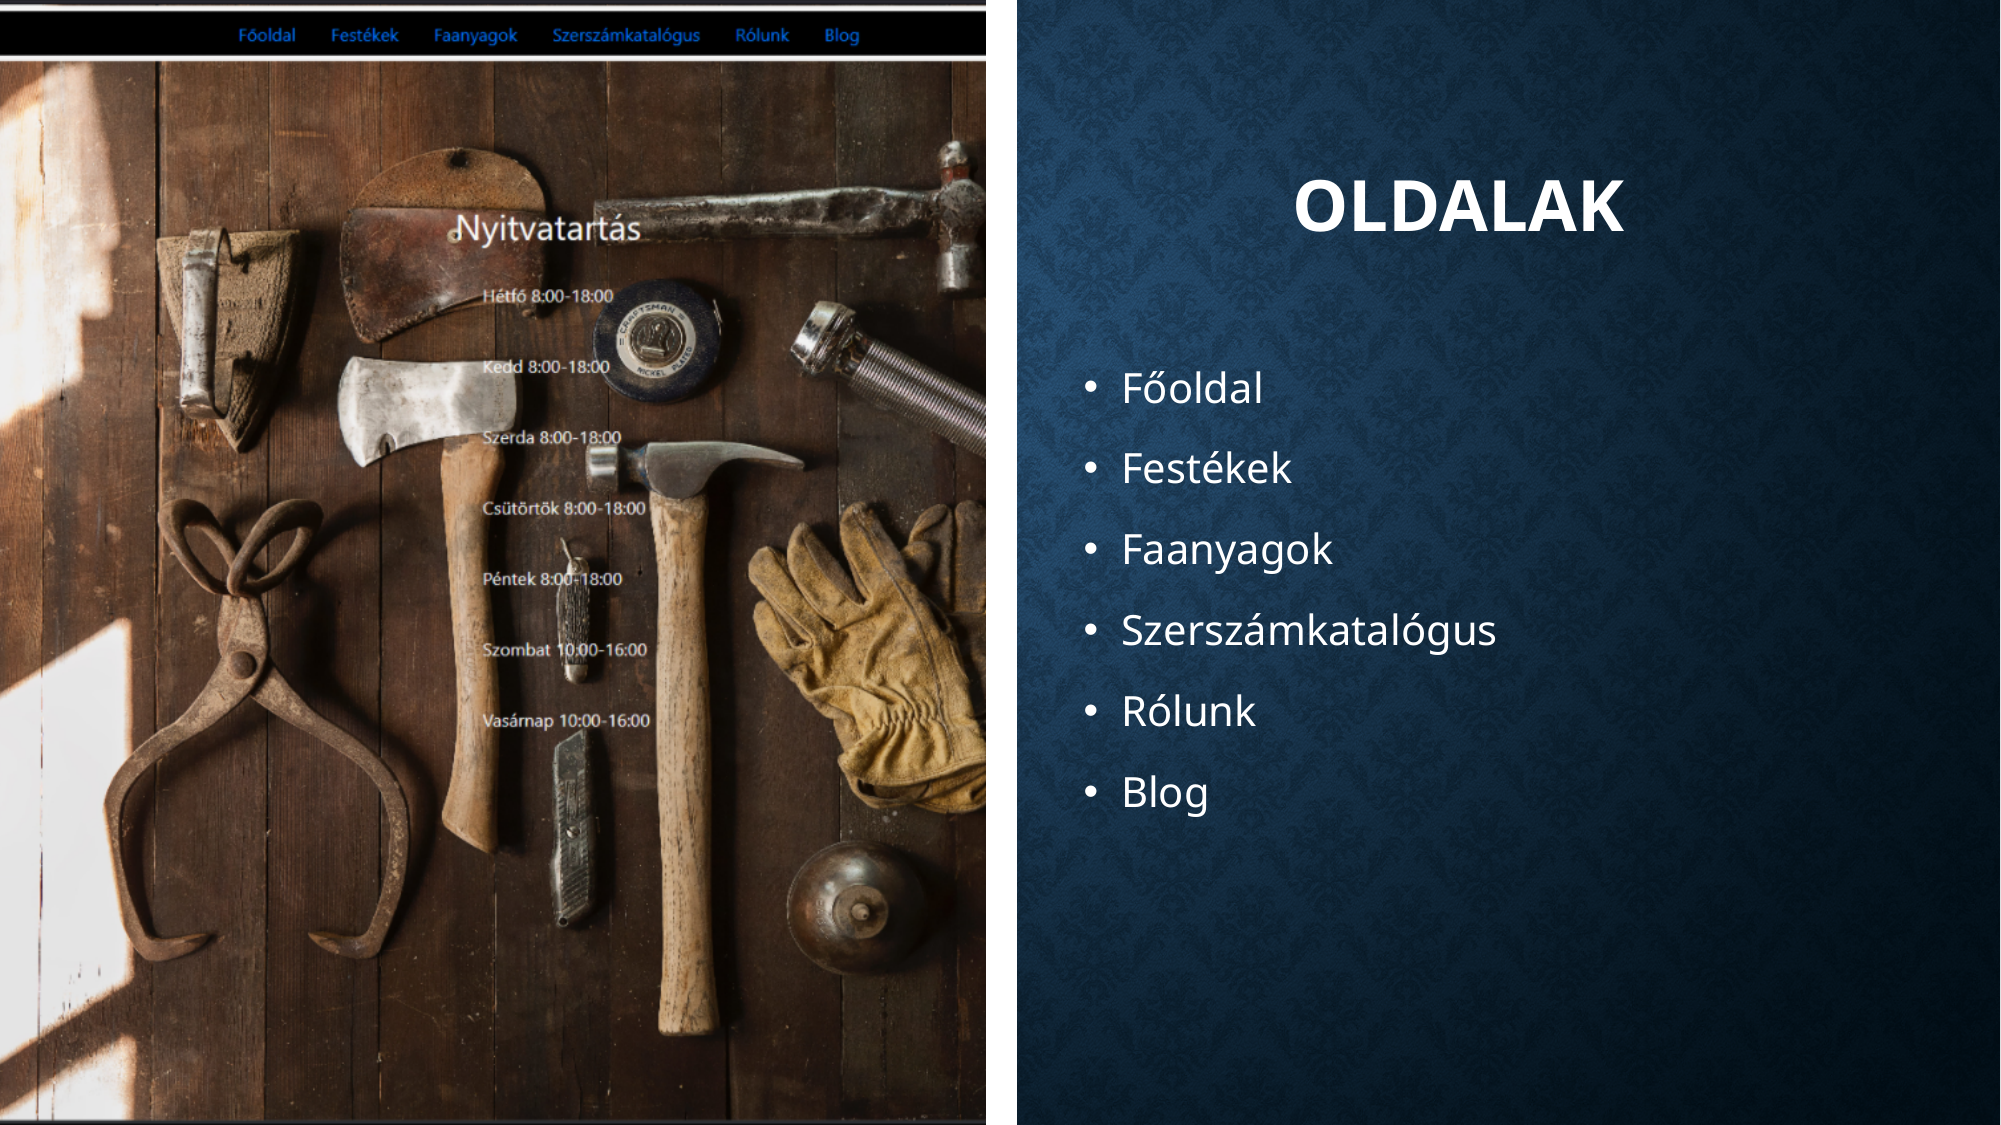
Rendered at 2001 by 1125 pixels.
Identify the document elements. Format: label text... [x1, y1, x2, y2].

list Főoldal Festékek Faanyagok Szerszámkatalógus Rólunk Blog [1068, 343, 1849, 950]
title Oldalak [1068, 99, 1849, 318]
picture [0, 0, 1001, 1125]
